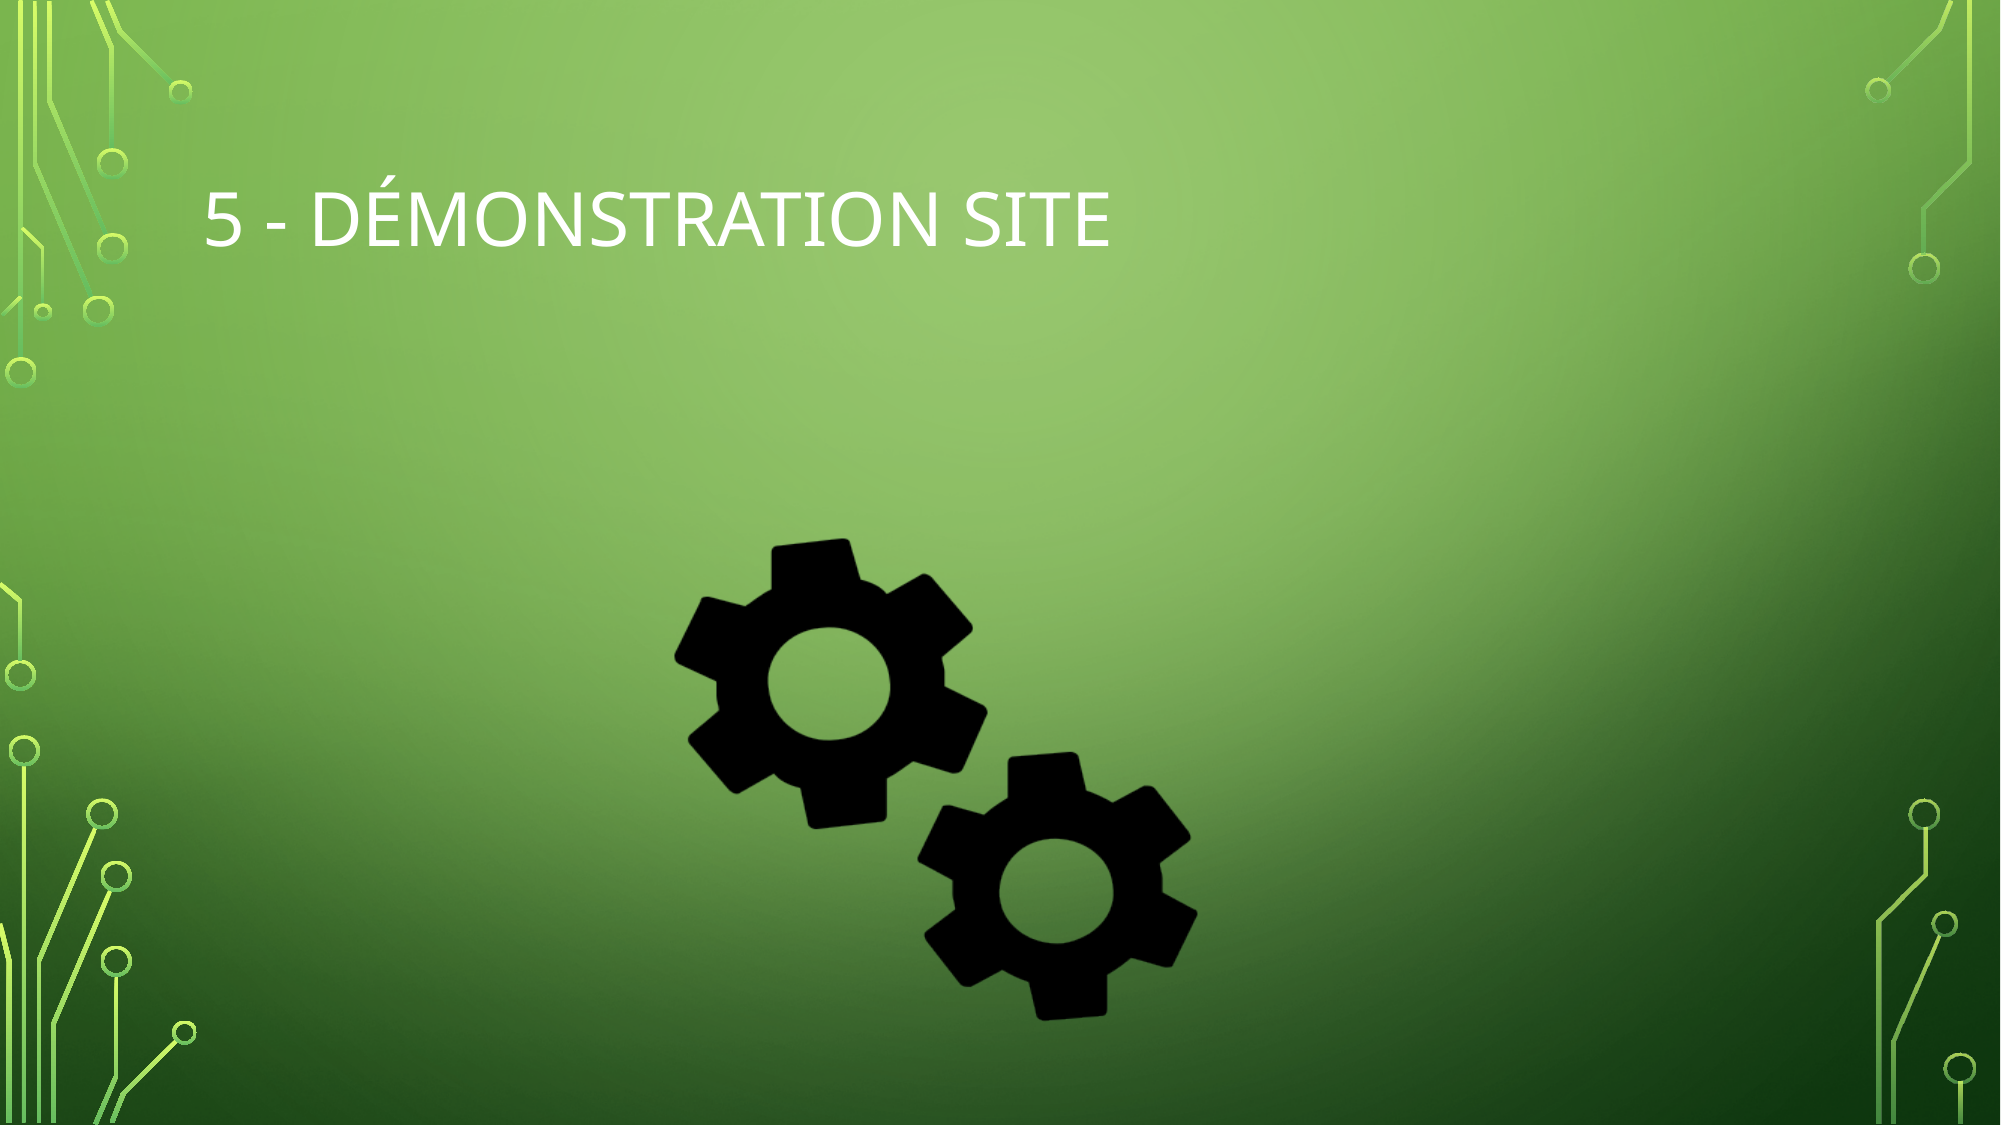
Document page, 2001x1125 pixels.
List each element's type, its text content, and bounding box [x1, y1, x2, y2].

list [622, 490, 1253, 1072]
title 5 - Démonstration Site [187, 101, 1813, 344]
